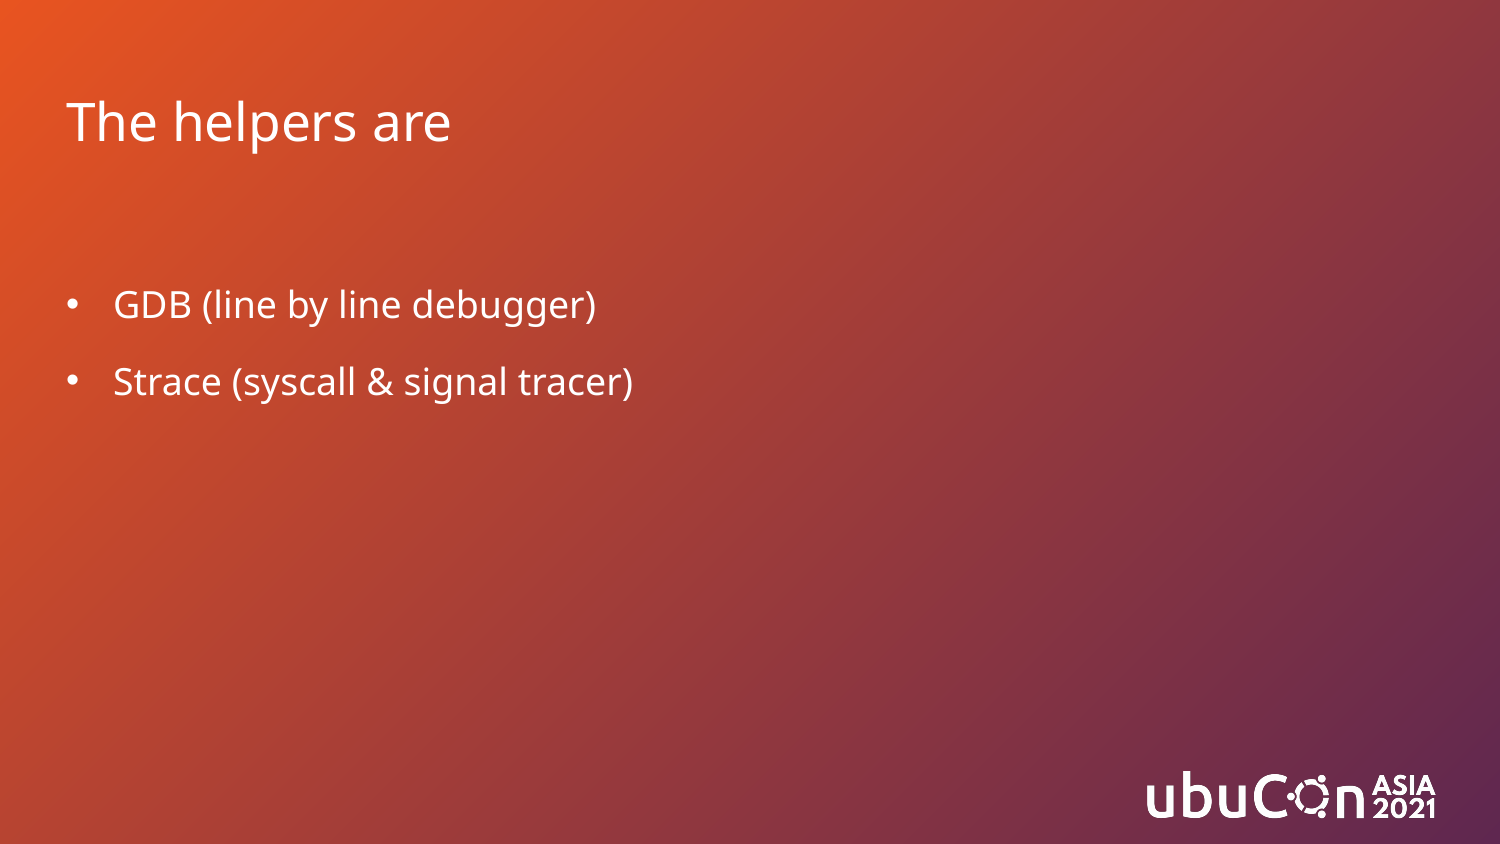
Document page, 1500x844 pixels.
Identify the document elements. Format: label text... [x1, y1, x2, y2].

list GDB (line by line debugger) Strace (syscall & signal tracer) [51, 189, 1449, 750]
title The helpers are [51, 72, 1449, 167]
picture [1137, 771, 1450, 822]
